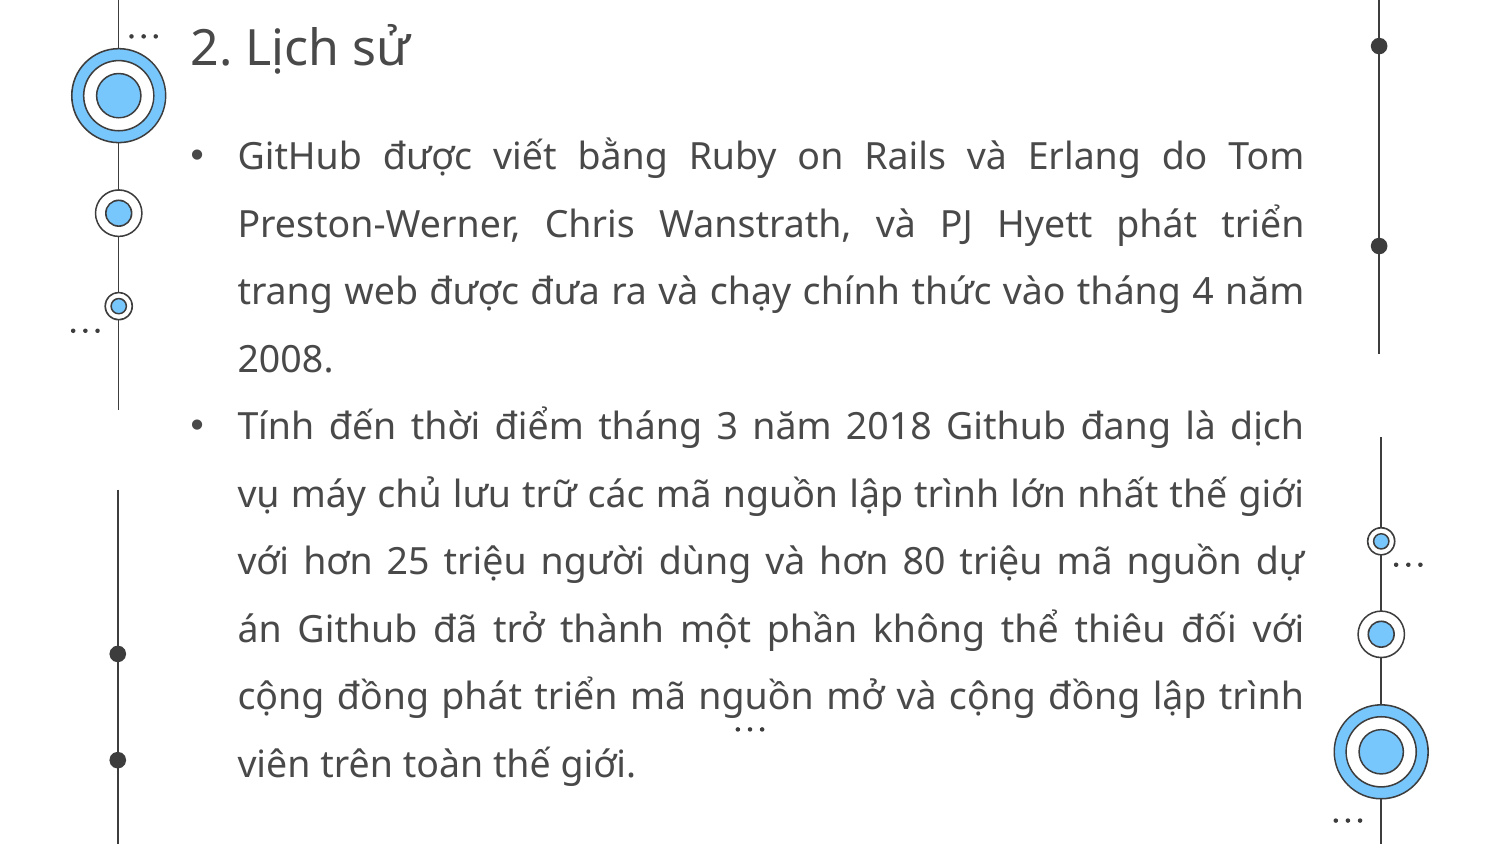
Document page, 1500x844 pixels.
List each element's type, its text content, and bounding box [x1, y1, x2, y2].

title 2. Lịch sử [175, 0, 1321, 94]
subtitle GitHub được viết bằng Ruby on Rails và Erlang do Tom Preston-Werner, Chris Wanstrath, và PJ Hyett phát triển trang web được đưa ra và chạy chính thức vào tháng 4 năm 2008. Tính đến thời điểm tháng 3 năm 2018 Github đang là dịch vụ máy chủ lưu trữ các mã nguồn lập trình lớn nhất thế giới với hơn 25 triệu người dùng và hơn 80 triệu mã nguồn dự án Github đã trở thành một phần không thể thiêu đối với cộng đồng phát triển mã nguồn mở và cộng đồng lập trình viên trên toàn thế giới. [175, 94, 1321, 844]
